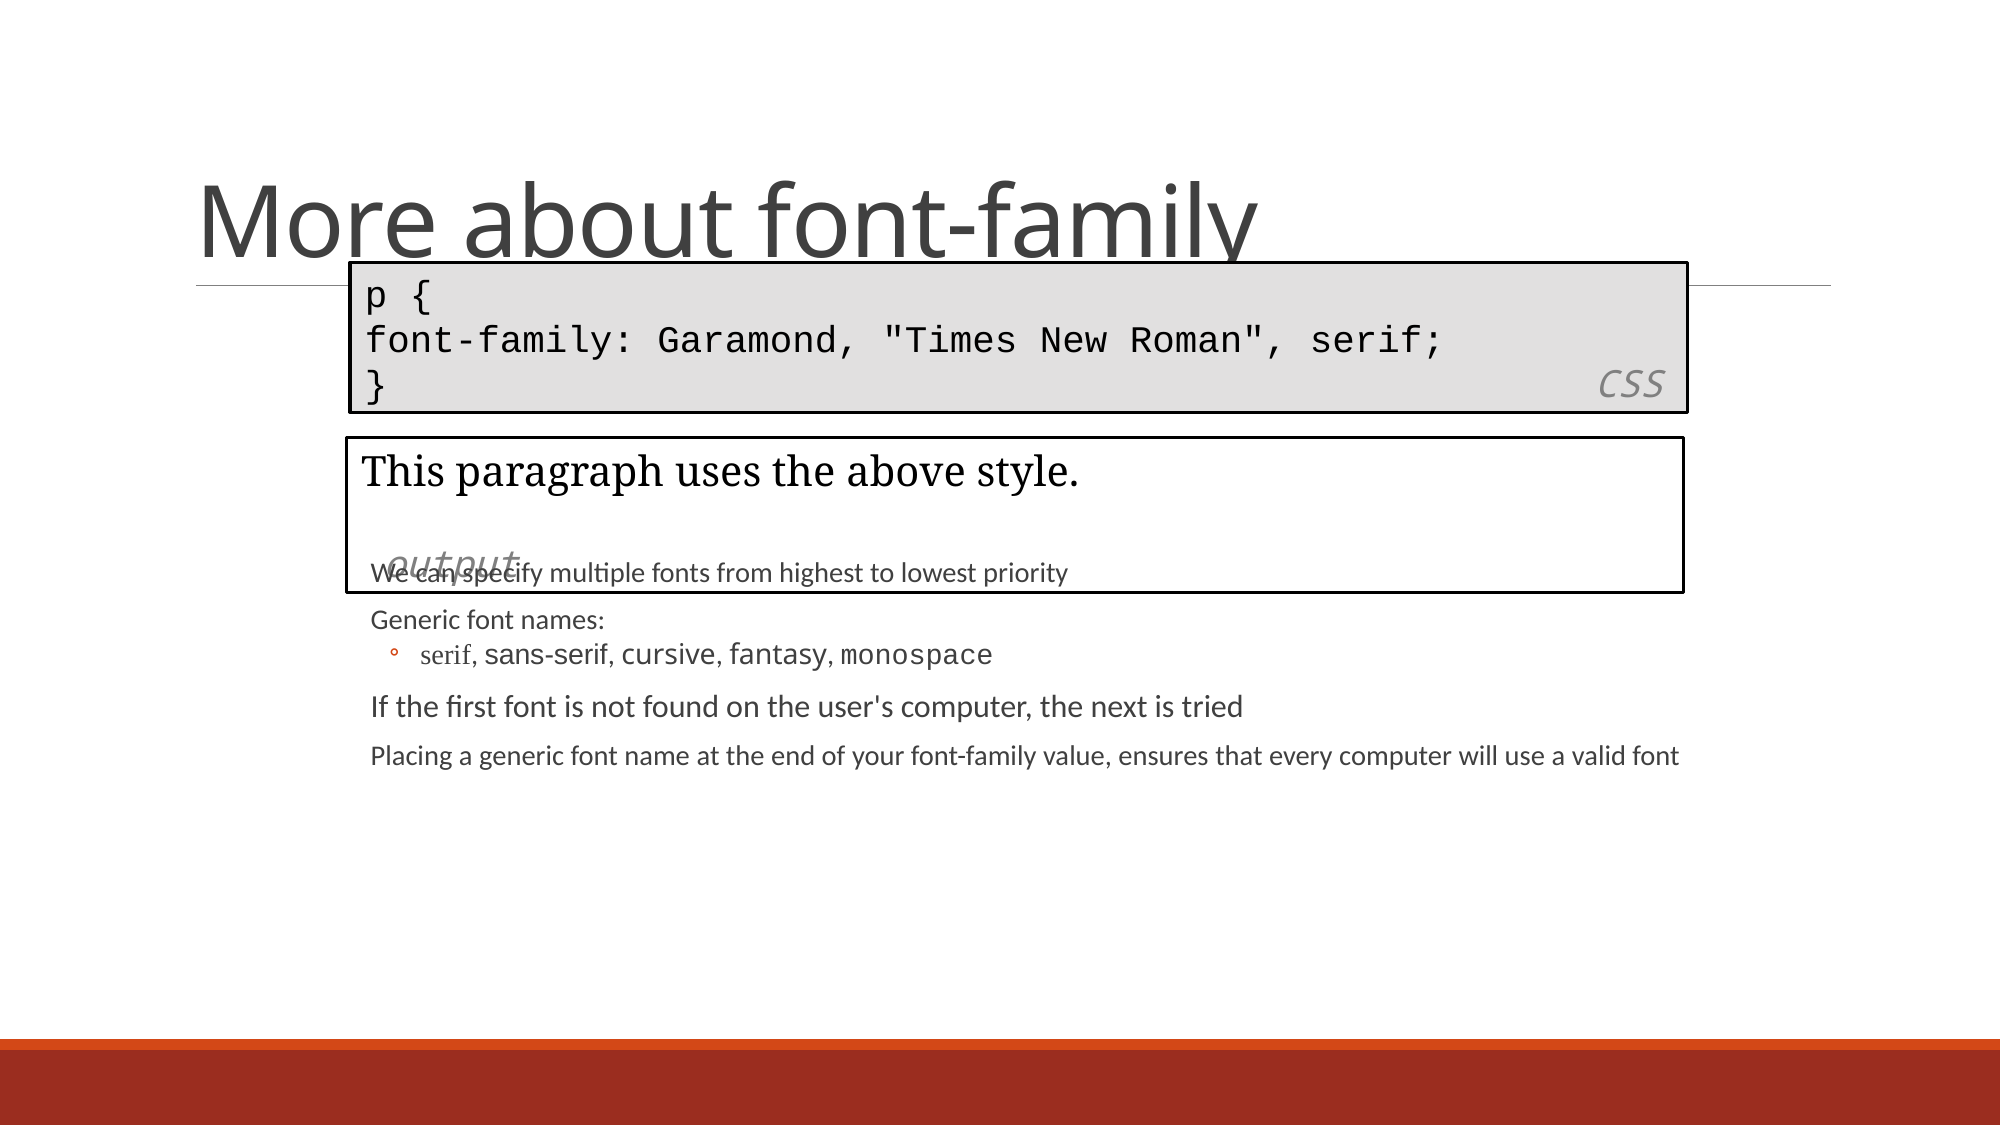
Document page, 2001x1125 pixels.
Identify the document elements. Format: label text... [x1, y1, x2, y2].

title More about font-family [180, 47, 1830, 285]
text_box p { font-family: Garamond, "Times New Roman", serif; } CSS [349, 262, 1688, 413]
list We can specify multiple fonts from highest to lowest priority Generic font names: serif, sans-serif, cursive, fantasy, monospace If the first font is not found on the user's computer, the next is tried Placing a generic font name at the end of your font-family value, ensures that every computer will use a valid font [355, 549, 1693, 800]
text_box This paragraph uses the above style. output [346, 437, 1684, 593]
